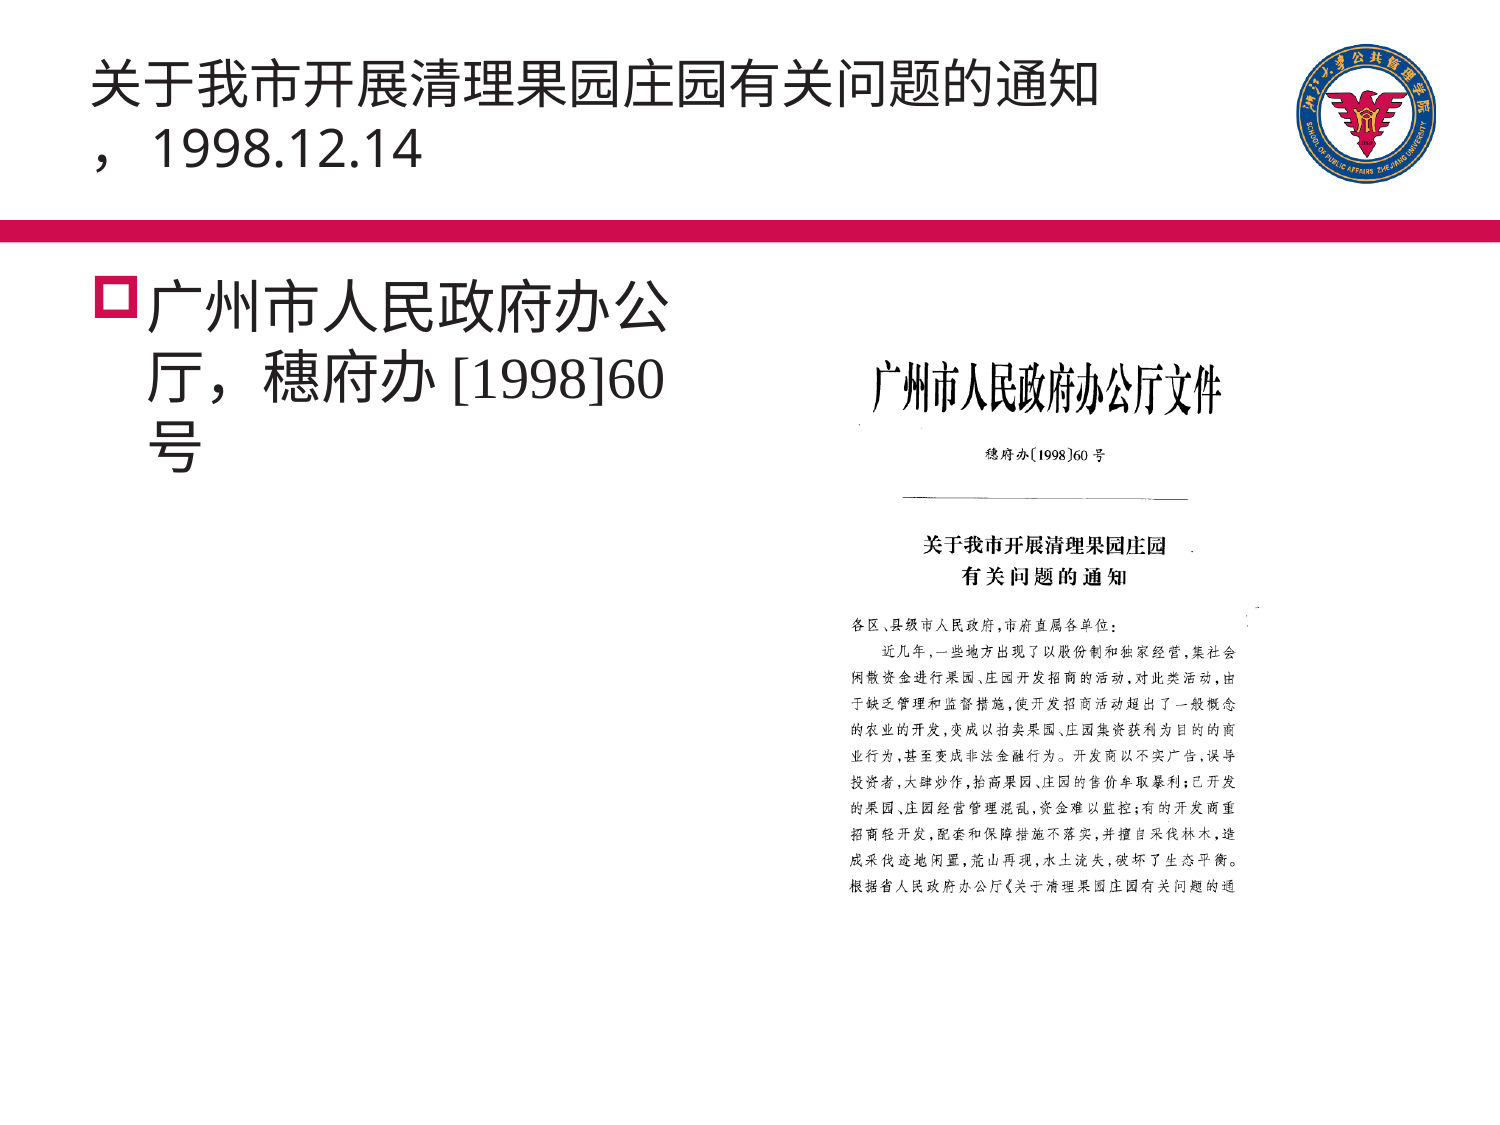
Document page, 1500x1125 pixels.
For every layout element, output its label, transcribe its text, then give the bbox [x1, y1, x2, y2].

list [848, 323, 1277, 901]
picture [1425, 43, 1436, 185]
list 广州市人民政府办公厅，穗府办[1998]60号 [74, 262, 738, 1006]
title 关于我市开展清理果园庄园有关问题的通知 ，1998.12.14 [75, 42, 1425, 186]
